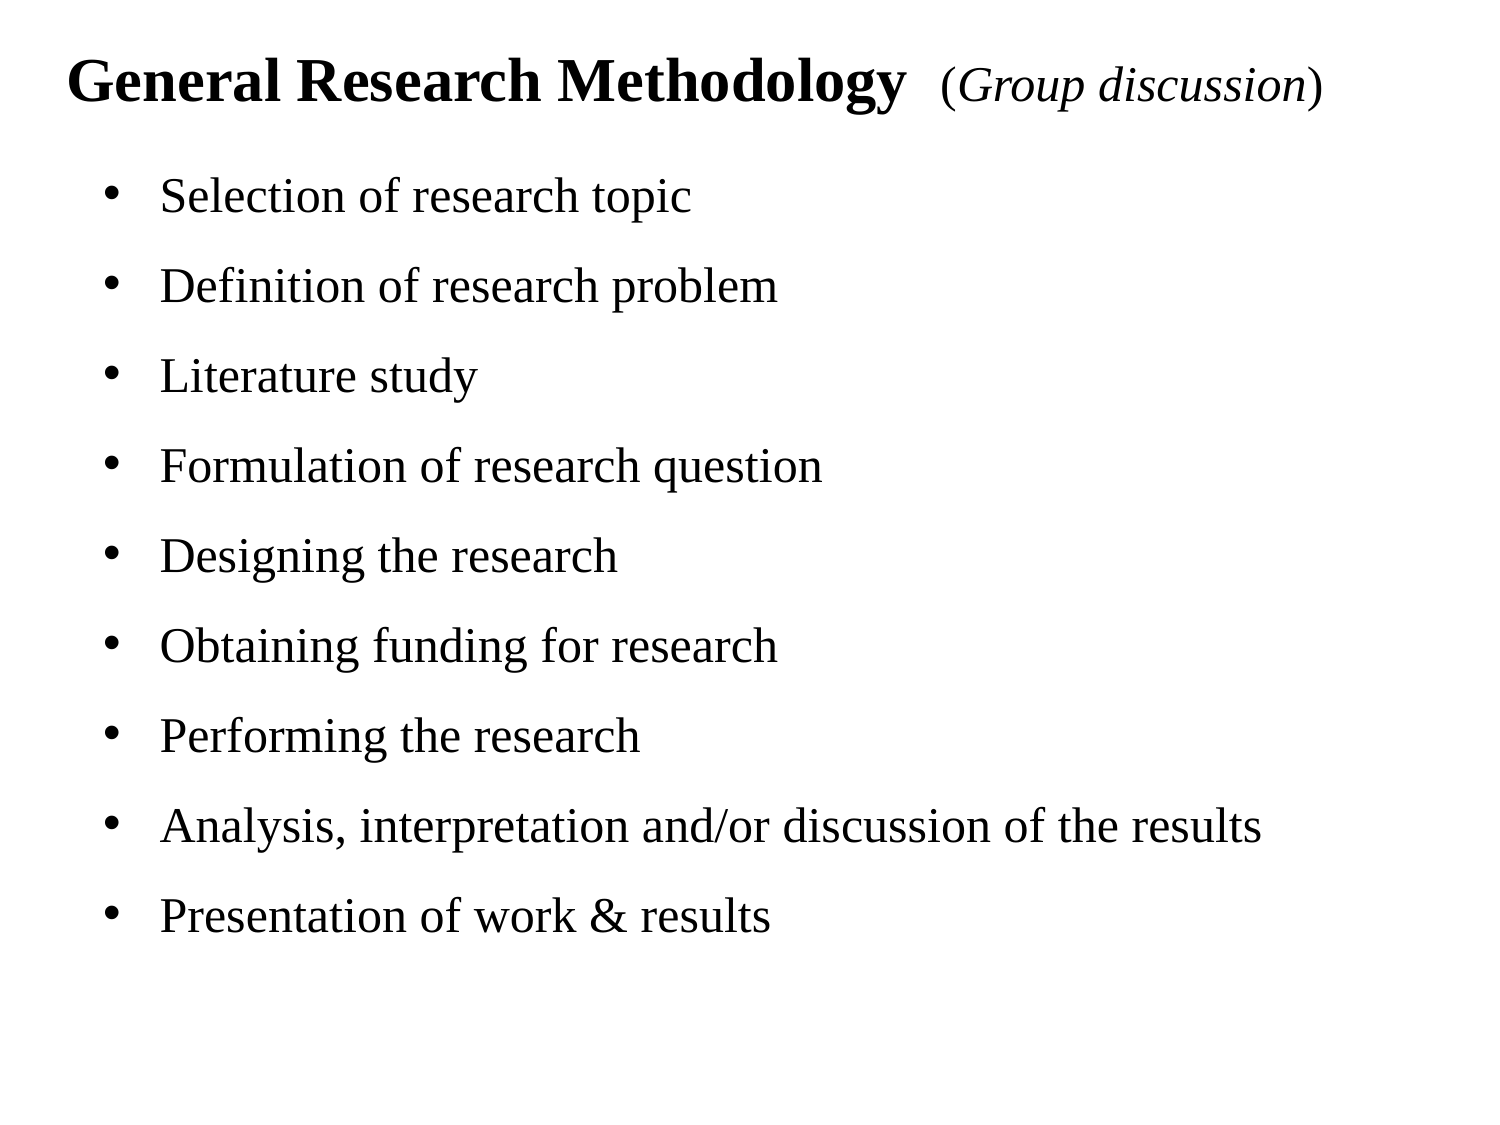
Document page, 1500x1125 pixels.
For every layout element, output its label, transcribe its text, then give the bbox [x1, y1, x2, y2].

text_box General Research Methodology (Group discussion) [51, 31, 1339, 122]
text_box Selection of research topic Definition of research problem Literature study Formulation of research question Designing the research Obtaining funding for research Performing the research Analysis, interpretation and/or discussion of the results Presentation of work & results [88, 155, 1420, 950]
